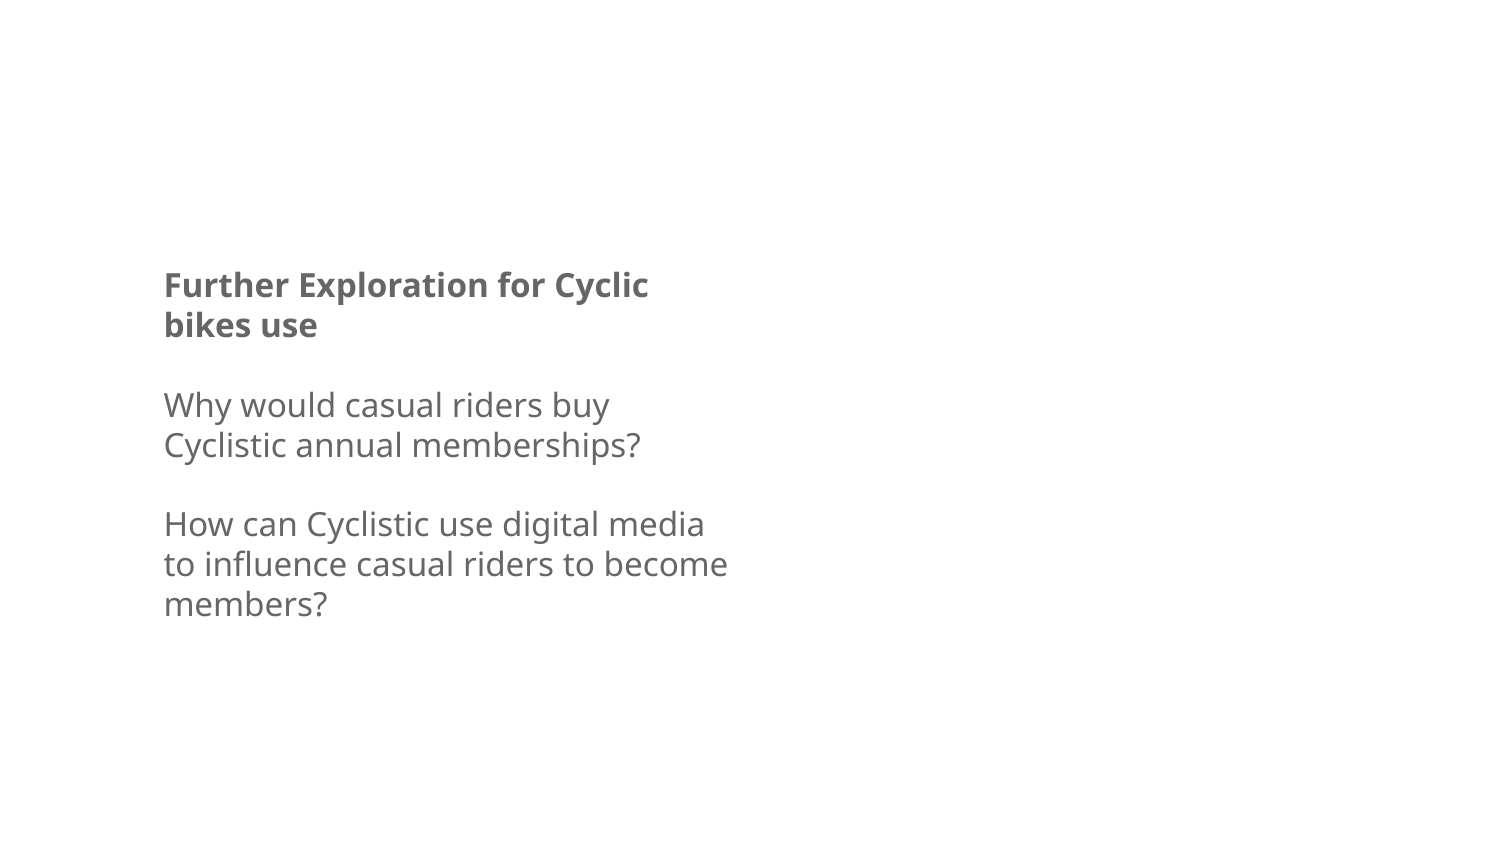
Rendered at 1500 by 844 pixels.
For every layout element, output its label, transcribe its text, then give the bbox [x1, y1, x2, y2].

text_box Further Exploration for Cyclic bikes use Why would casual riders buy Cyclistic annual memberships? How can Cyclistic use digital media to influence casual riders to become members? [148, 249, 745, 719]
